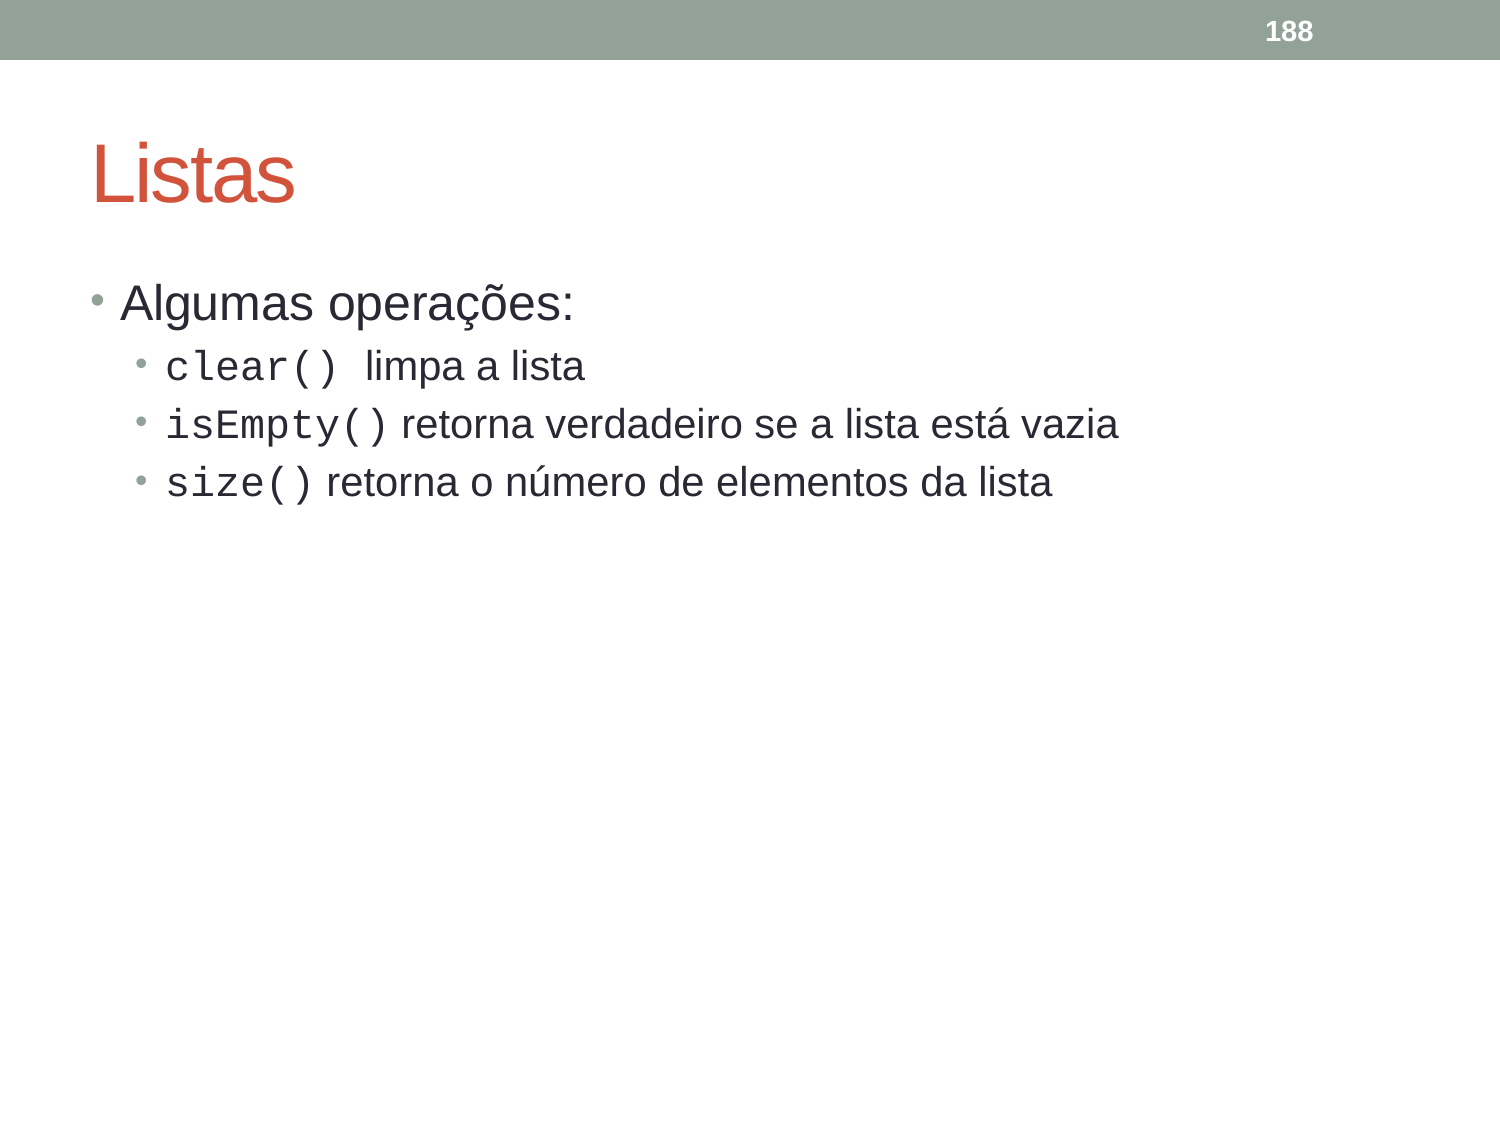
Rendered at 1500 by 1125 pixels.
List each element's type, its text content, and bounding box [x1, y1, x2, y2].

slide_number 188 [1250, 3, 1425, 57]
title Listas [75, 87, 1425, 250]
list Algumas operações: clear() limpa a lista isEmpty() retorna verdadeiro se a lista está vazia size() retorna o número de elementos da lista [75, 262, 1425, 1063]
